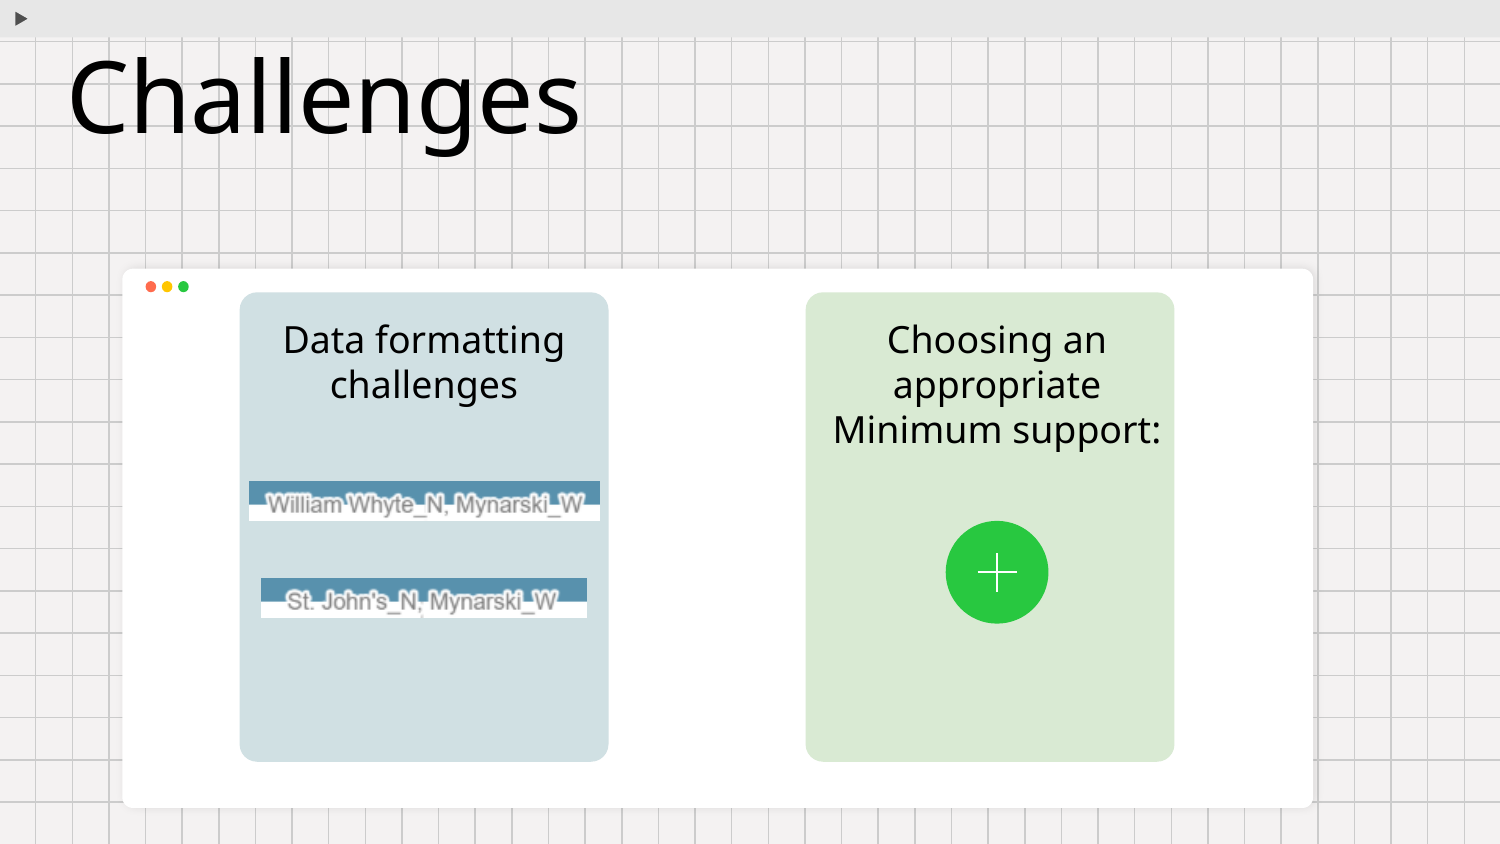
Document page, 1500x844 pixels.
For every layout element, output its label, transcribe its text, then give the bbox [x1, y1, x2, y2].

picture [248, 481, 600, 522]
text_box [239, 421, 609, 762]
picture [261, 578, 587, 619]
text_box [945, 520, 1049, 624]
text_box [242, 292, 606, 300]
text_box Data formatting challenges [239, 300, 609, 421]
title Challenges [51, 32, 1500, 279]
text_box Choosing an appropriate Minimum support: [812, 300, 1182, 466]
text_box [157, 580, 527, 657]
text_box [145, 280, 190, 293]
text_box [805, 292, 1175, 762]
text_box [122, 279, 1314, 808]
